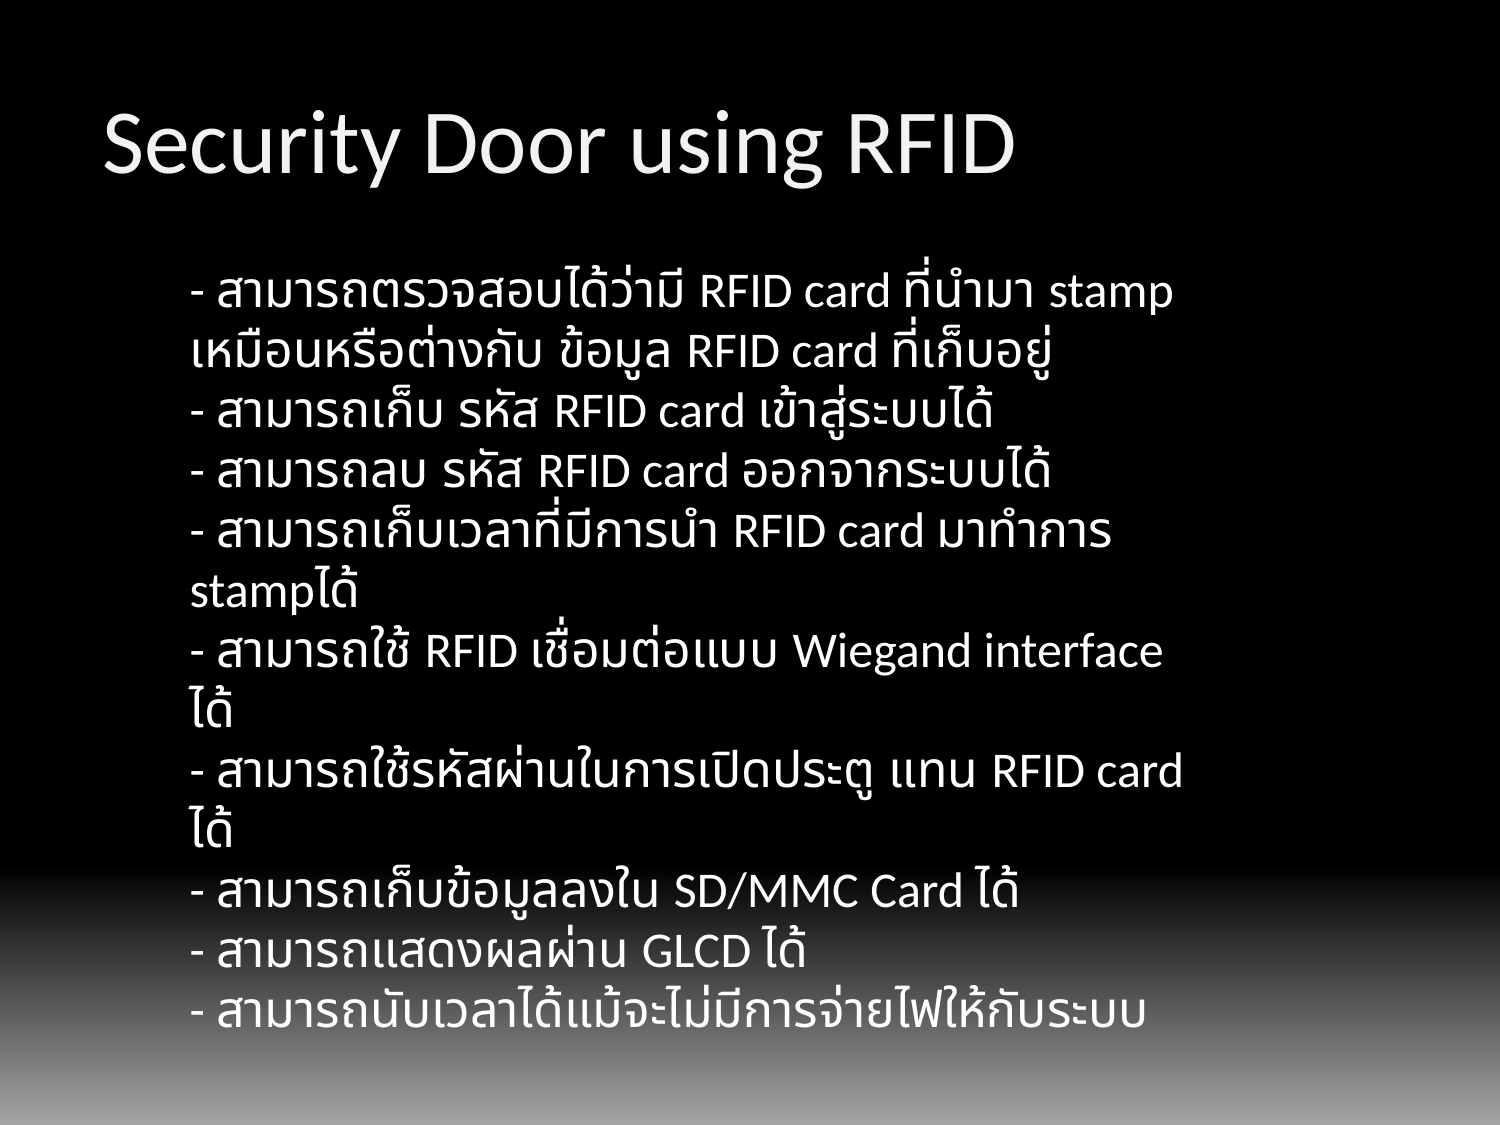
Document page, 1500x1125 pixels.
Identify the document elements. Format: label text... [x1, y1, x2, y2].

text_box Security Door using RFID [87, 74, 1375, 200]
text_box - สามารถตรวจสอบได้ว่ามี RFID card ที่นำมา stamp เหมือนหรือต่างกับ ข้อมูล RFID card ที่เก็บอยู่ - สามารถเก็บ รหัส RFID card เข้าสู่ระบบได้ - สามารถลบ รหัส RFID card ออกจากระบบได้ - สามารถเก็บเวลาที่มีการนำ RFID card มาทำการ stampได้ - สามารถใช้ RFID เชื่อมต่อแบบ Wiegand interface ได้ - สามารถใช้รหัสผ่านในการเปิดประตู แทน RFID card ได้ - สามารถเก็บข้อมูลลงใน SD/MMC Card ได้ - สามารถแสดงผลผ่าน GLCD ได้ - สามารถนับเวลาได้แม้จะไม่มีการจ่ายไฟให้กับระบบ [174, 249, 1213, 1105]
